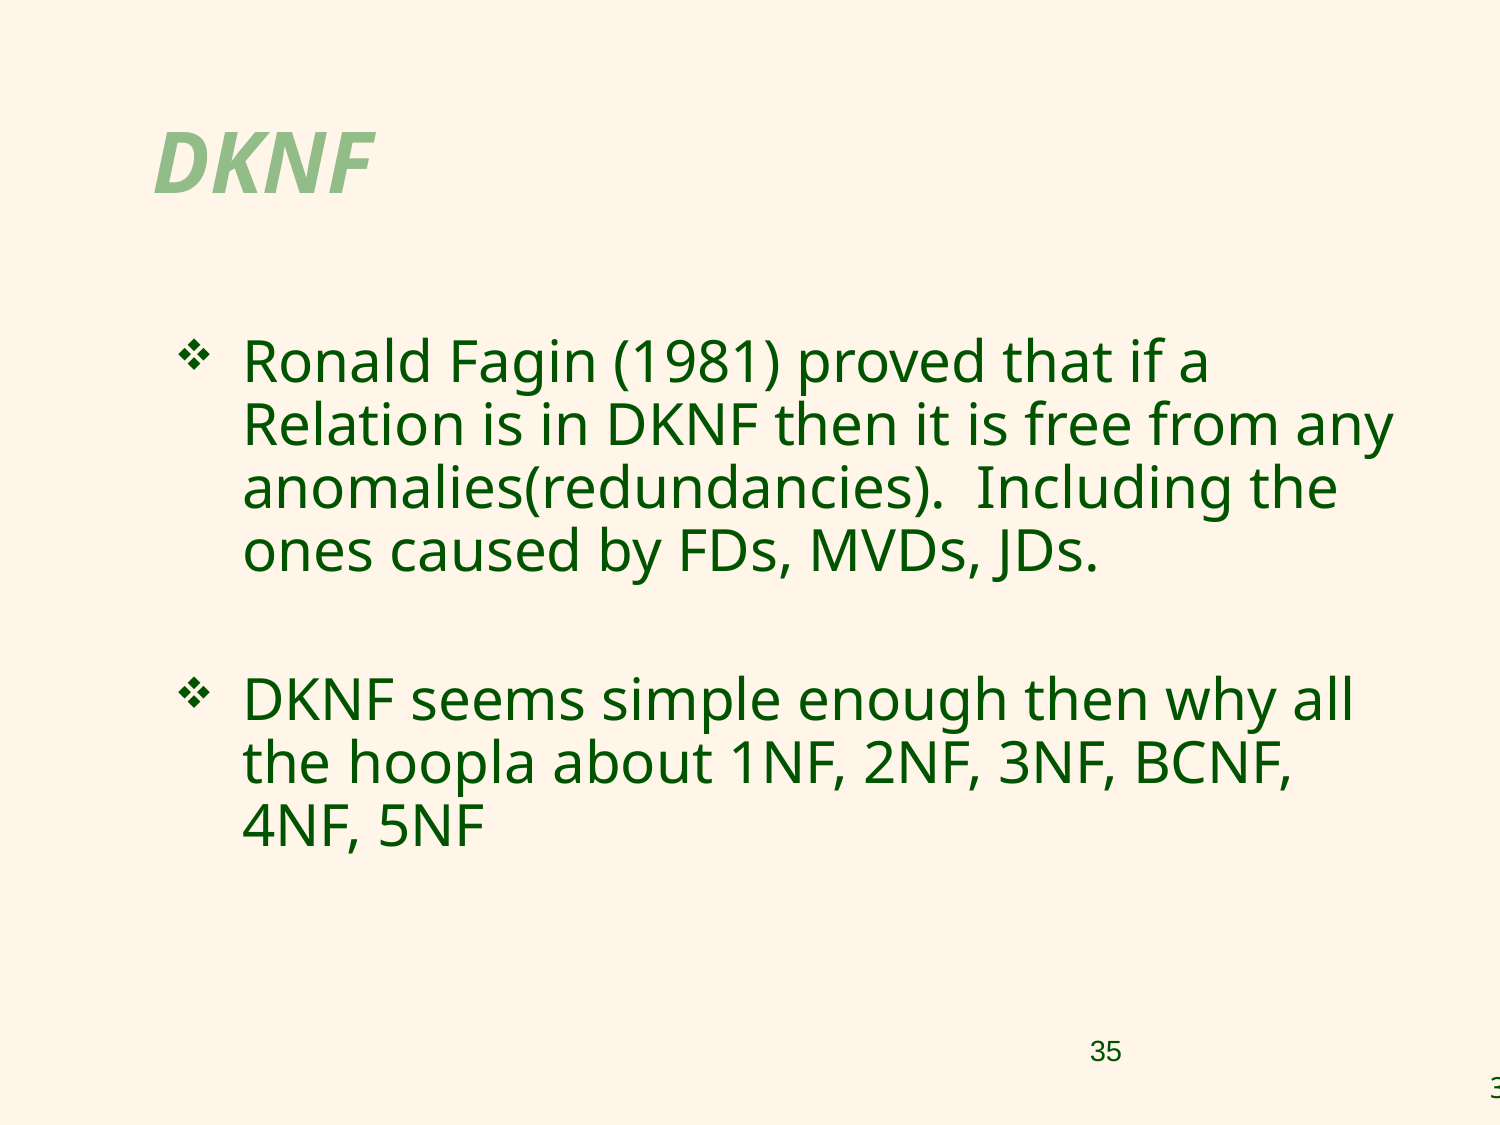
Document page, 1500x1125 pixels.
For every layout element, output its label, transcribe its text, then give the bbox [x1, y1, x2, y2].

list Ronald Fagin (1981) proved that if a Relation is in DKNF then it is free from any anomalies(redundancies). Including the ones caused by FDs, MVDs, JDs. DKNF seems simple enough then why all the hoopla about 1NF, 2NF, 3NF, BCNF, 4NF, 5NF [137, 324, 1413, 994]
title DKNF [137, 68, 1413, 250]
slide_number 35 [1074, 1024, 1425, 1103]
